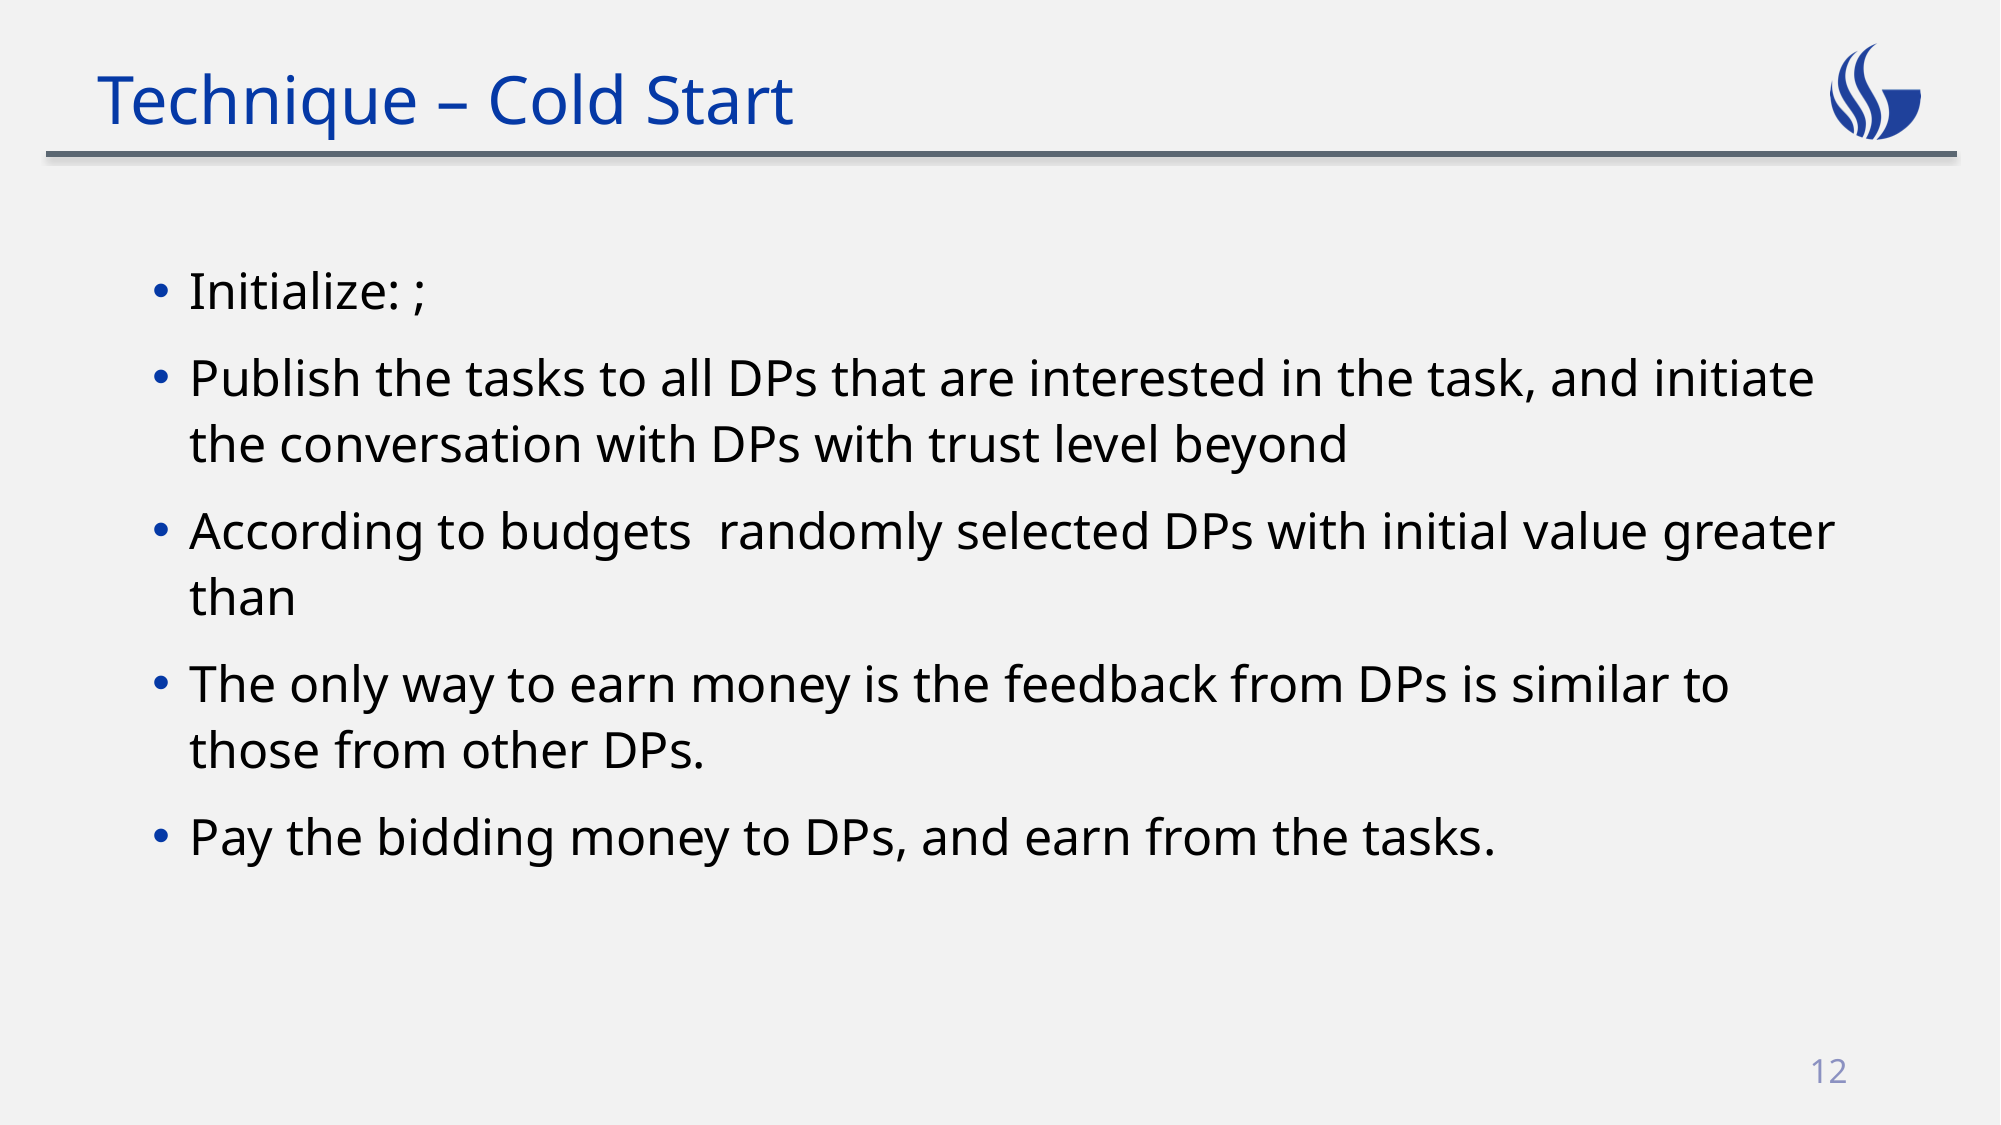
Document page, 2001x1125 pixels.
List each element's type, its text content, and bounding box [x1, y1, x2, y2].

slide_number 12 [1412, 1042, 1863, 1103]
title Technique – Cold Start [82, 59, 1808, 162]
picture [1830, 43, 1921, 140]
